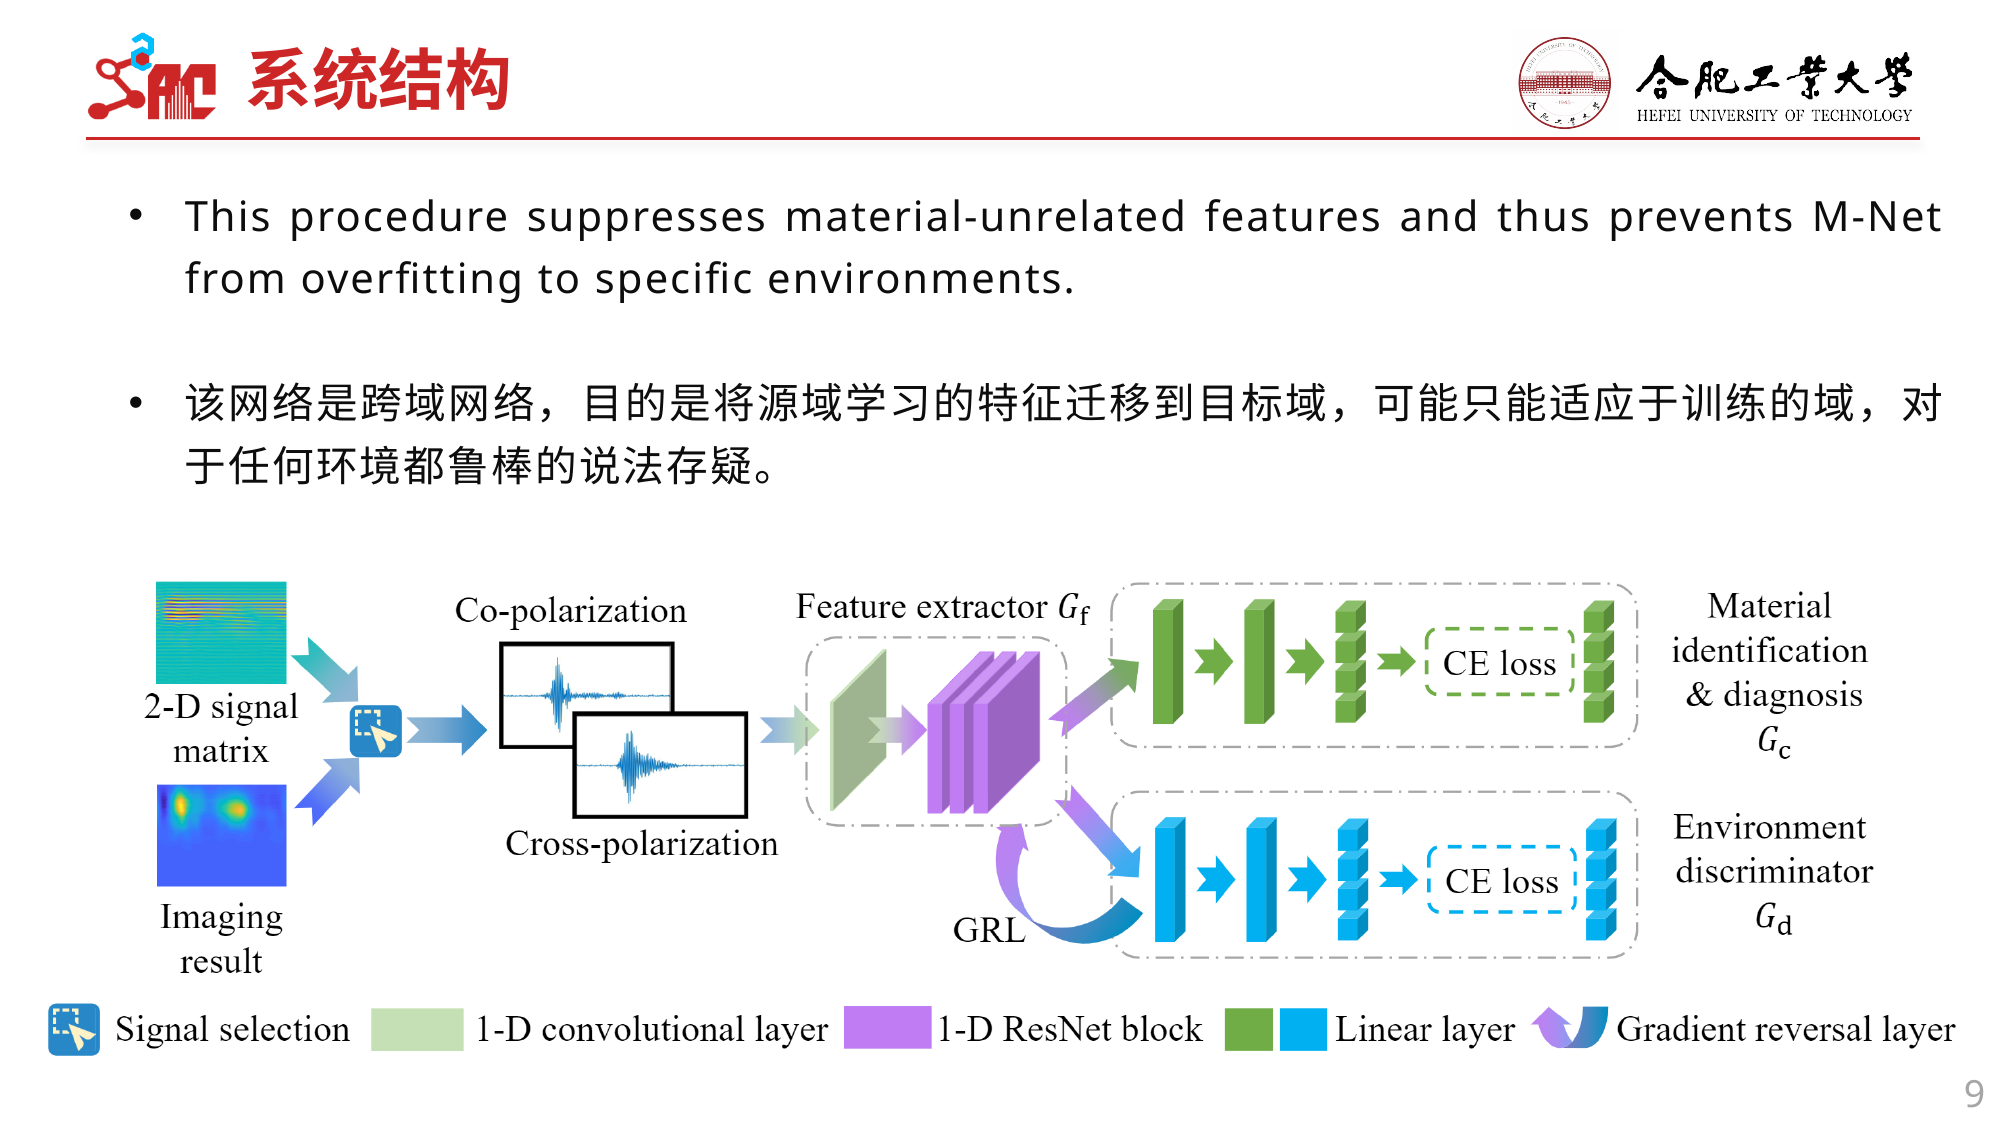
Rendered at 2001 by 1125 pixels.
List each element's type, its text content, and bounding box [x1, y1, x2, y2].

picture [0, 538, 2000, 1068]
picture [85, 12, 220, 147]
text_box This procedure suppresses material-unrelated features and thus prevents M-Net from overfitting to specific environments. 该网络是跨域网络，目的是将源域学习的特征迁移到目标域，可能只能适应于训练的域，对于任何环境都鲁棒的说法存疑。 [113, 169, 1961, 497]
picture [1511, 29, 1955, 136]
text_box 9 [1875, 1068, 2000, 1125]
text_box 系统结构 [230, 30, 1350, 125]
